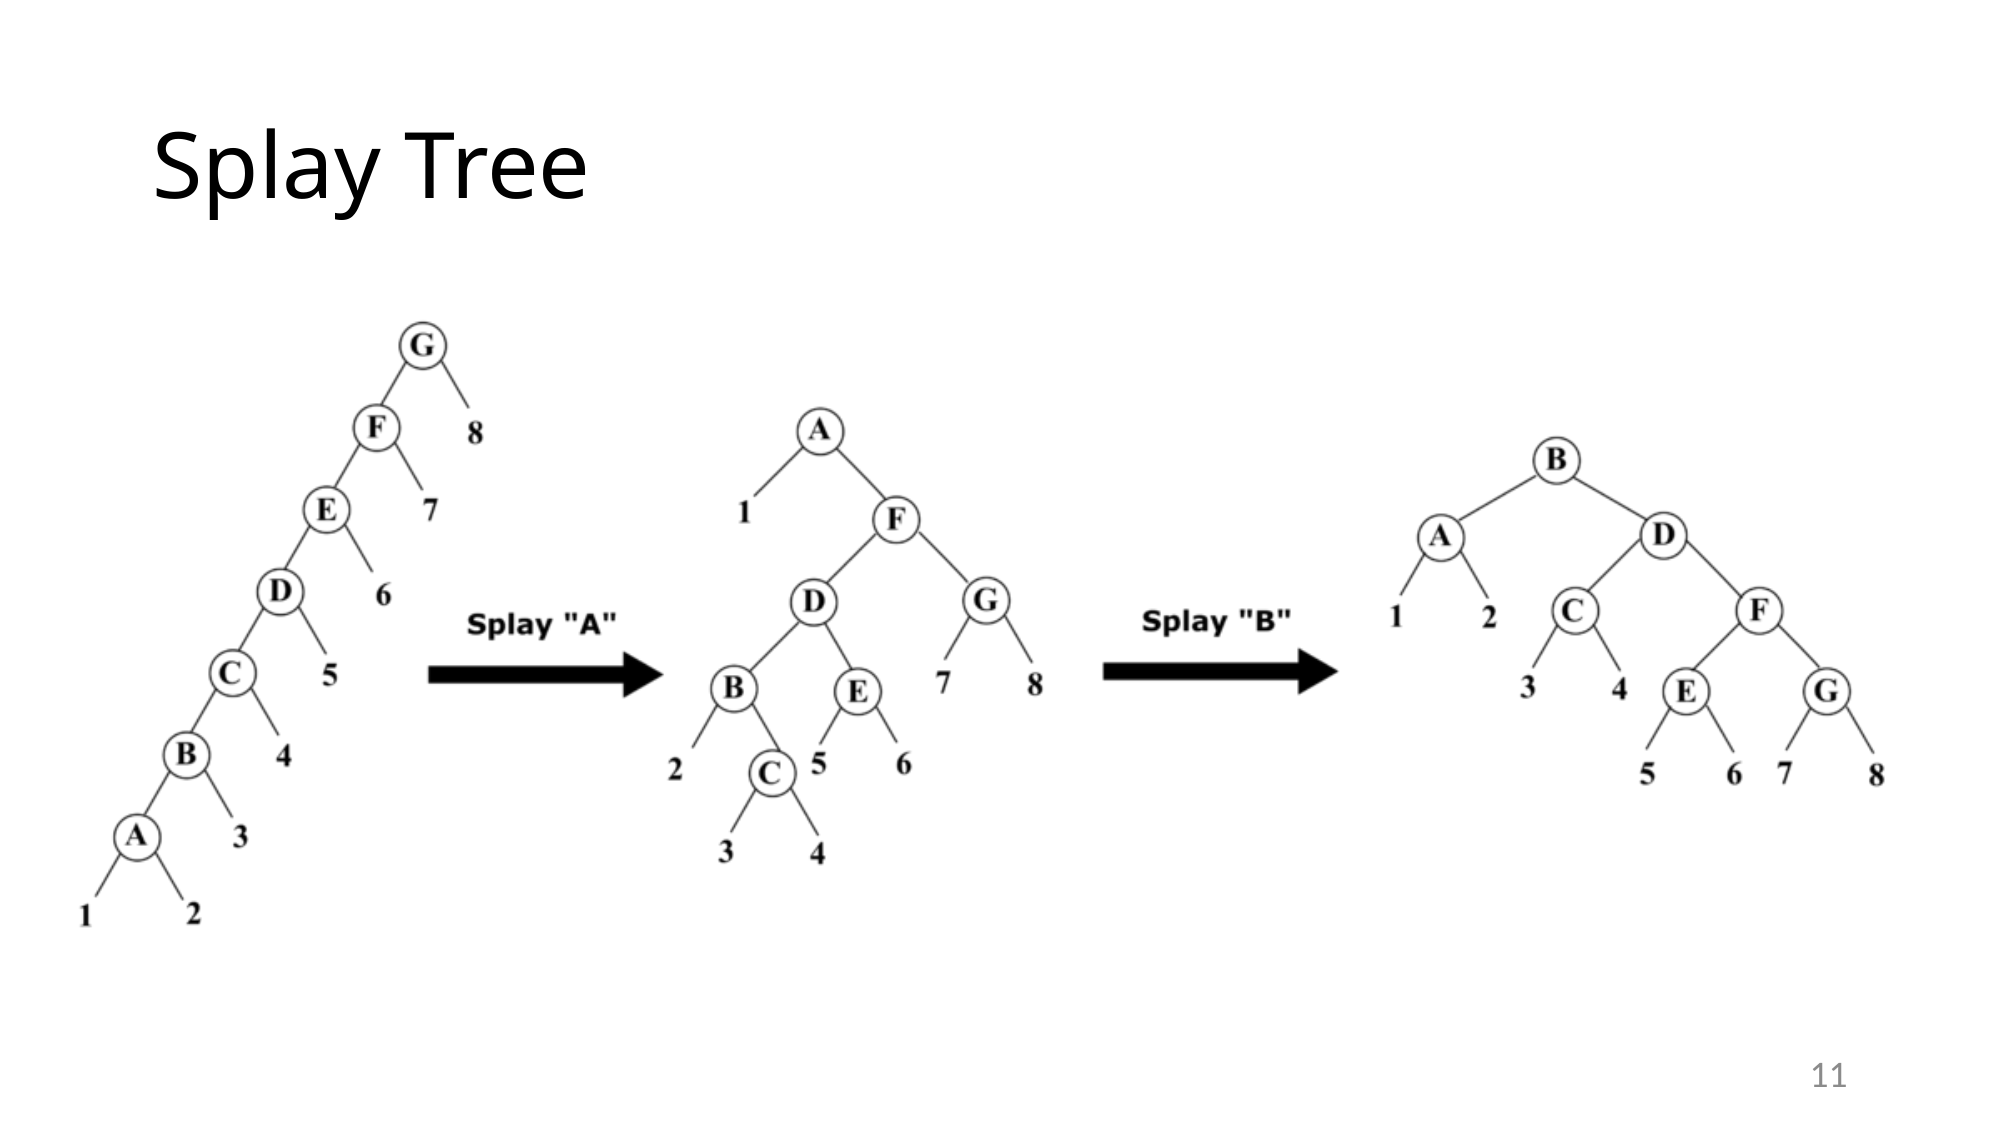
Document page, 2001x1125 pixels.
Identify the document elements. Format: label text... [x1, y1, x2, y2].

picture [62, 277, 1938, 981]
slide_number 11 [1412, 1042, 1863, 1103]
title Splay Tree [137, 59, 1863, 277]
